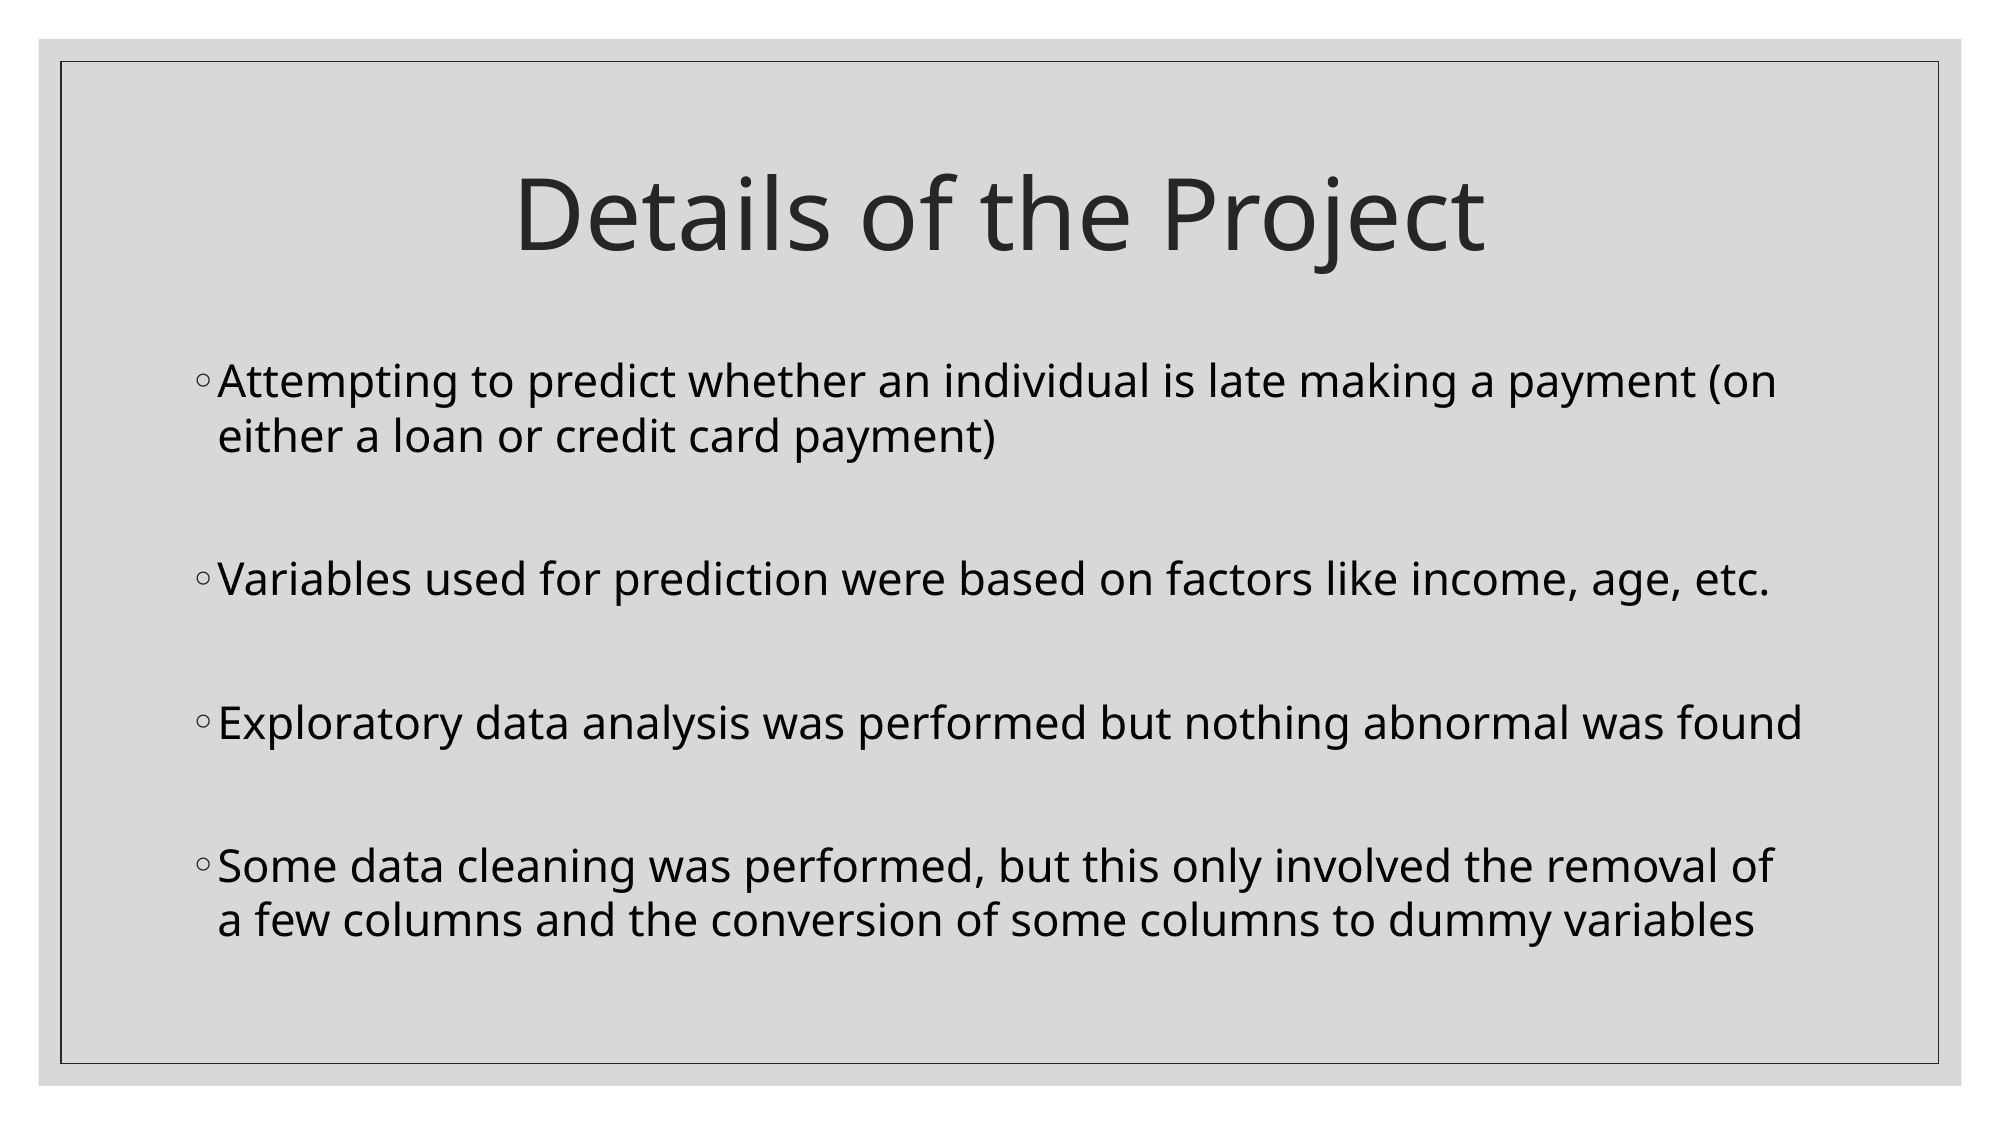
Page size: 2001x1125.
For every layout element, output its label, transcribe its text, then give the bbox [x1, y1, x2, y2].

list Attempting to predict whether an individual is late making a payment (on either a loan or credit card payment) Variables used for prediction were based on factors like income, age, etc. Exploratory data analysis was performed but nothing abnormal was found Some data cleaning was performed, but this only involved the removal of a few columns and the conversion of some columns to dummy variables [174, 345, 1825, 977]
title Details of the Project [174, 105, 1825, 331]
